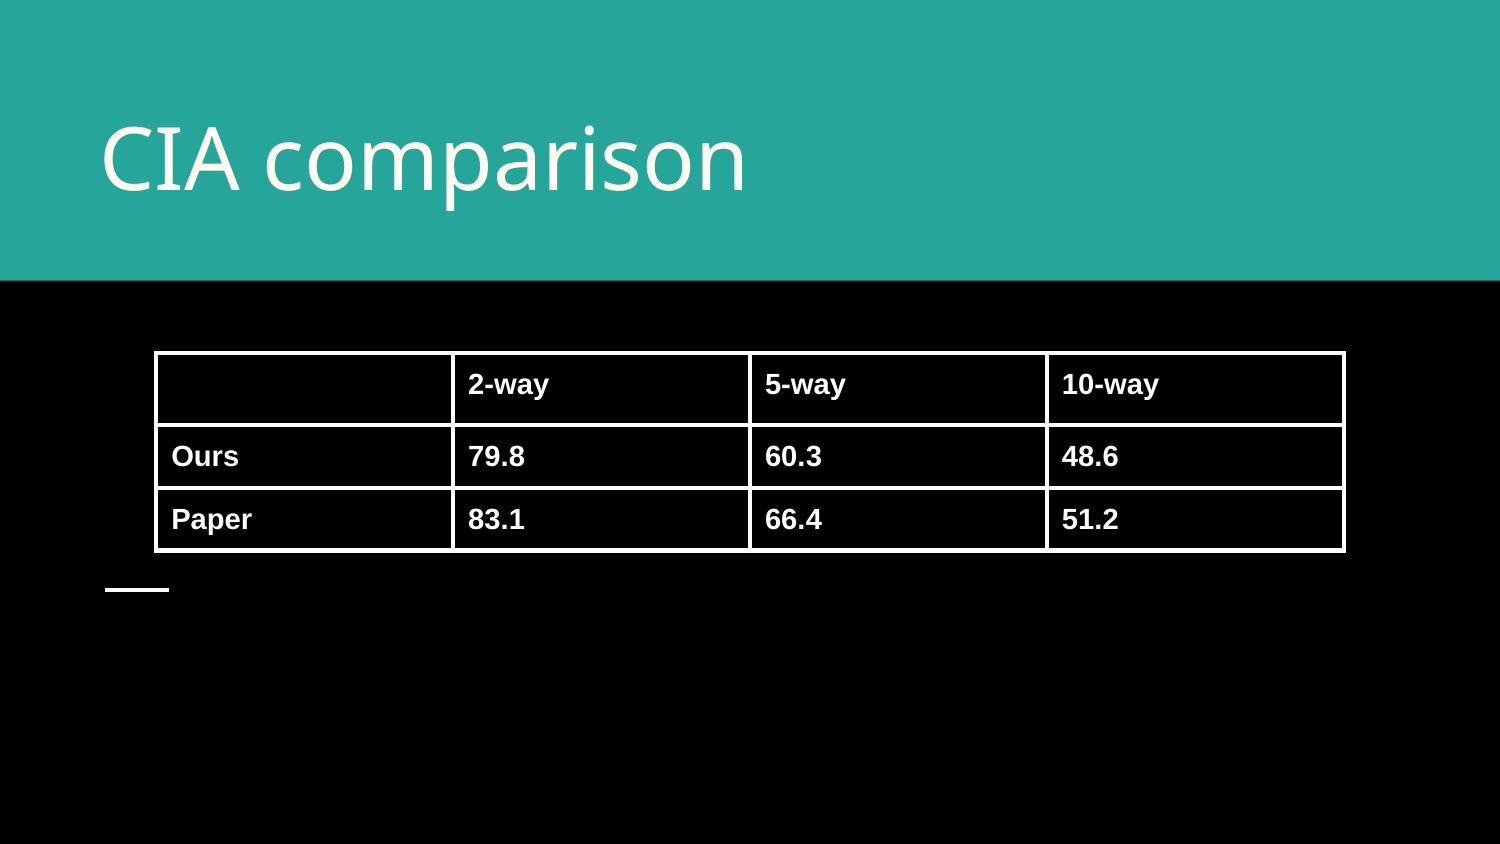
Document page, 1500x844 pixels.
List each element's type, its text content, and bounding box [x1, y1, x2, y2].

title CIA comparison [84, 0, 1416, 223]
table_cell 48.6 [1049, 427, 1342, 486]
table_header 2-way [455, 355, 748, 423]
table_cell Ours [158, 427, 451, 486]
table_cell 60.3 [752, 427, 1045, 486]
table_header 5-way [752, 355, 1045, 423]
table_cell 83.1 [455, 490, 748, 548]
table_cell Paper [158, 490, 451, 548]
table_cell 79.8 [455, 427, 748, 486]
table_cell 51.2 [1049, 490, 1342, 548]
table_cell 66.4 [752, 490, 1045, 548]
table_header 10-way [1049, 355, 1342, 423]
table_header [158, 355, 451, 423]
